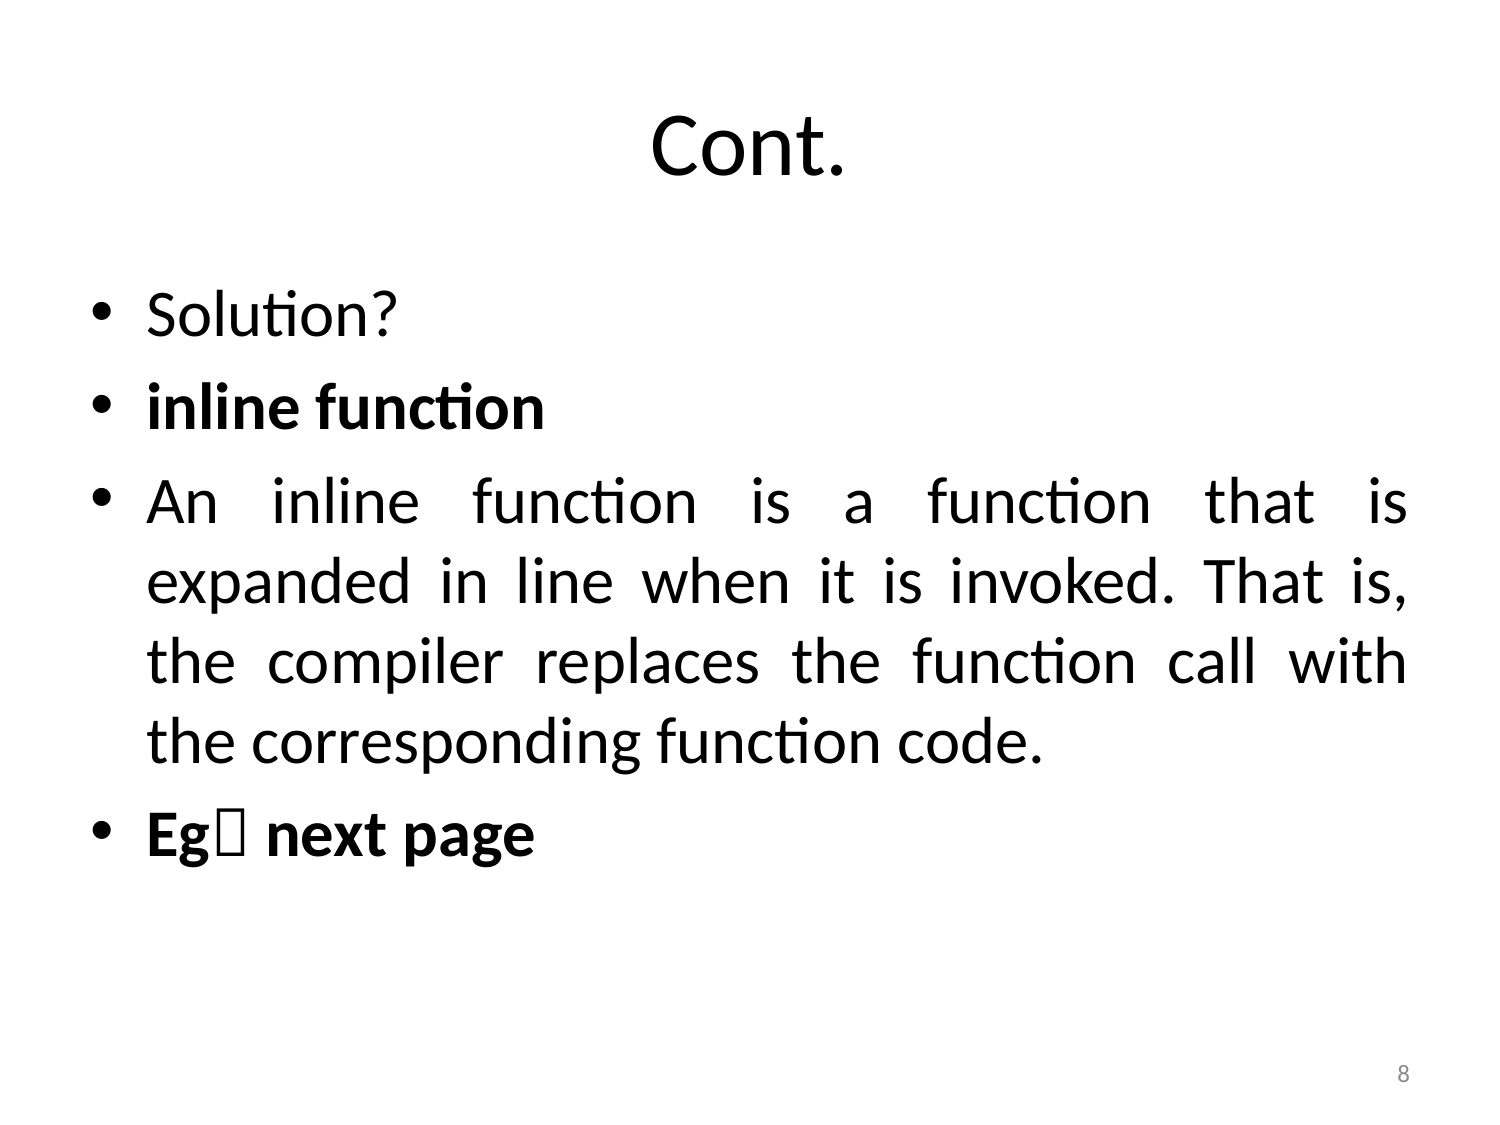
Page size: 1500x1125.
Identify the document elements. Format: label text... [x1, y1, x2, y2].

slide_number 8 [1074, 1042, 1425, 1103]
list Solution? inline function An inline function is a function that is expanded in line when it is invoked. That is, the compiler replaces the function call with the corresponding function code. Eg next page [75, 262, 1425, 1005]
title Cont. [75, 45, 1425, 233]
